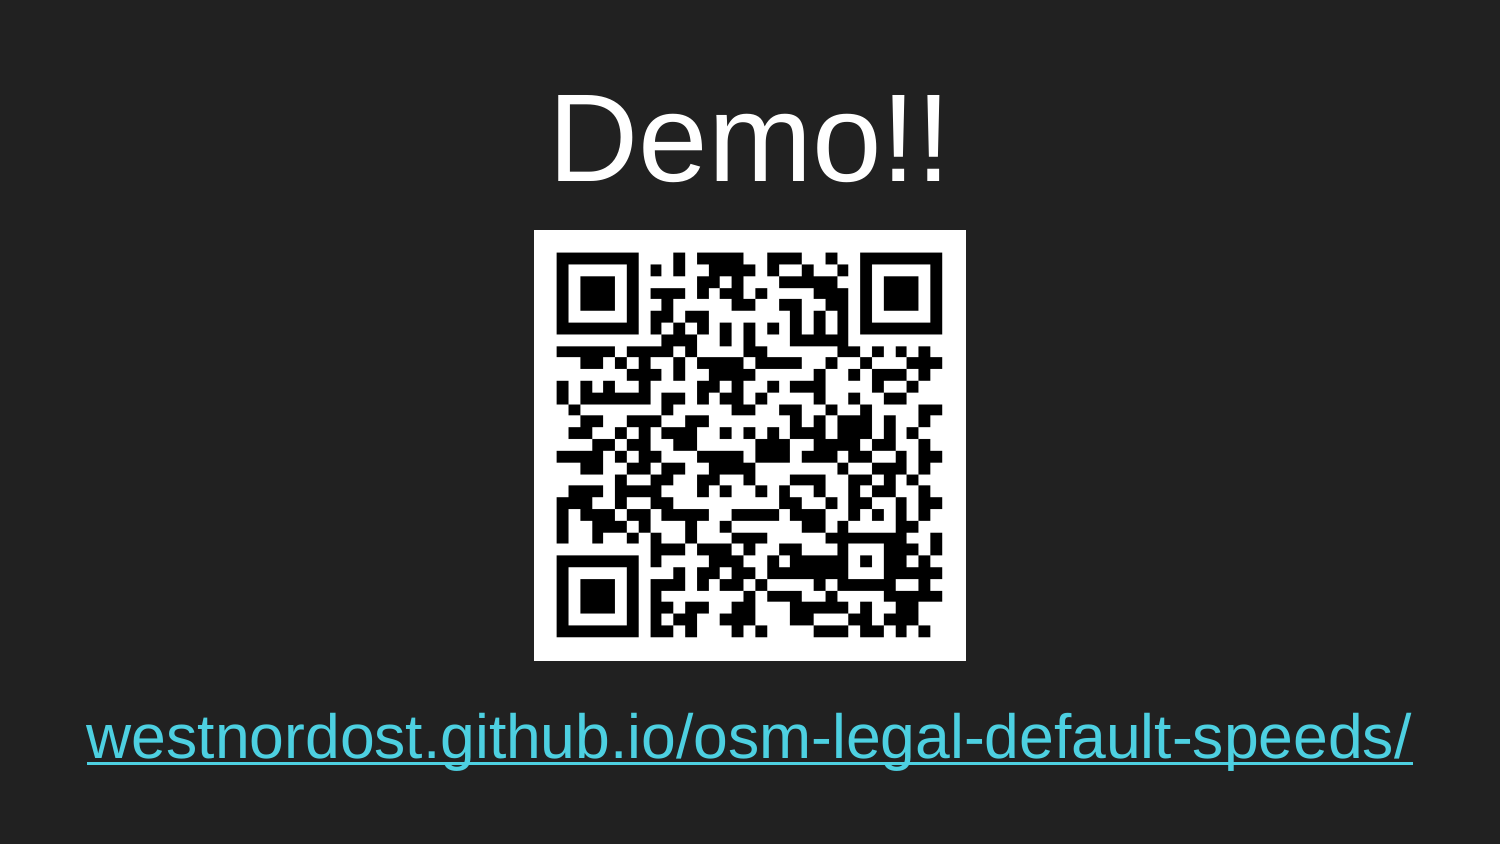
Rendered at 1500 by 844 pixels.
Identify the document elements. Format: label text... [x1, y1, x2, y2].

picture [534, 230, 966, 662]
title Demo!! westnordost.github.io/osm-legal-default-speeds/ [51, 72, 1449, 755]
